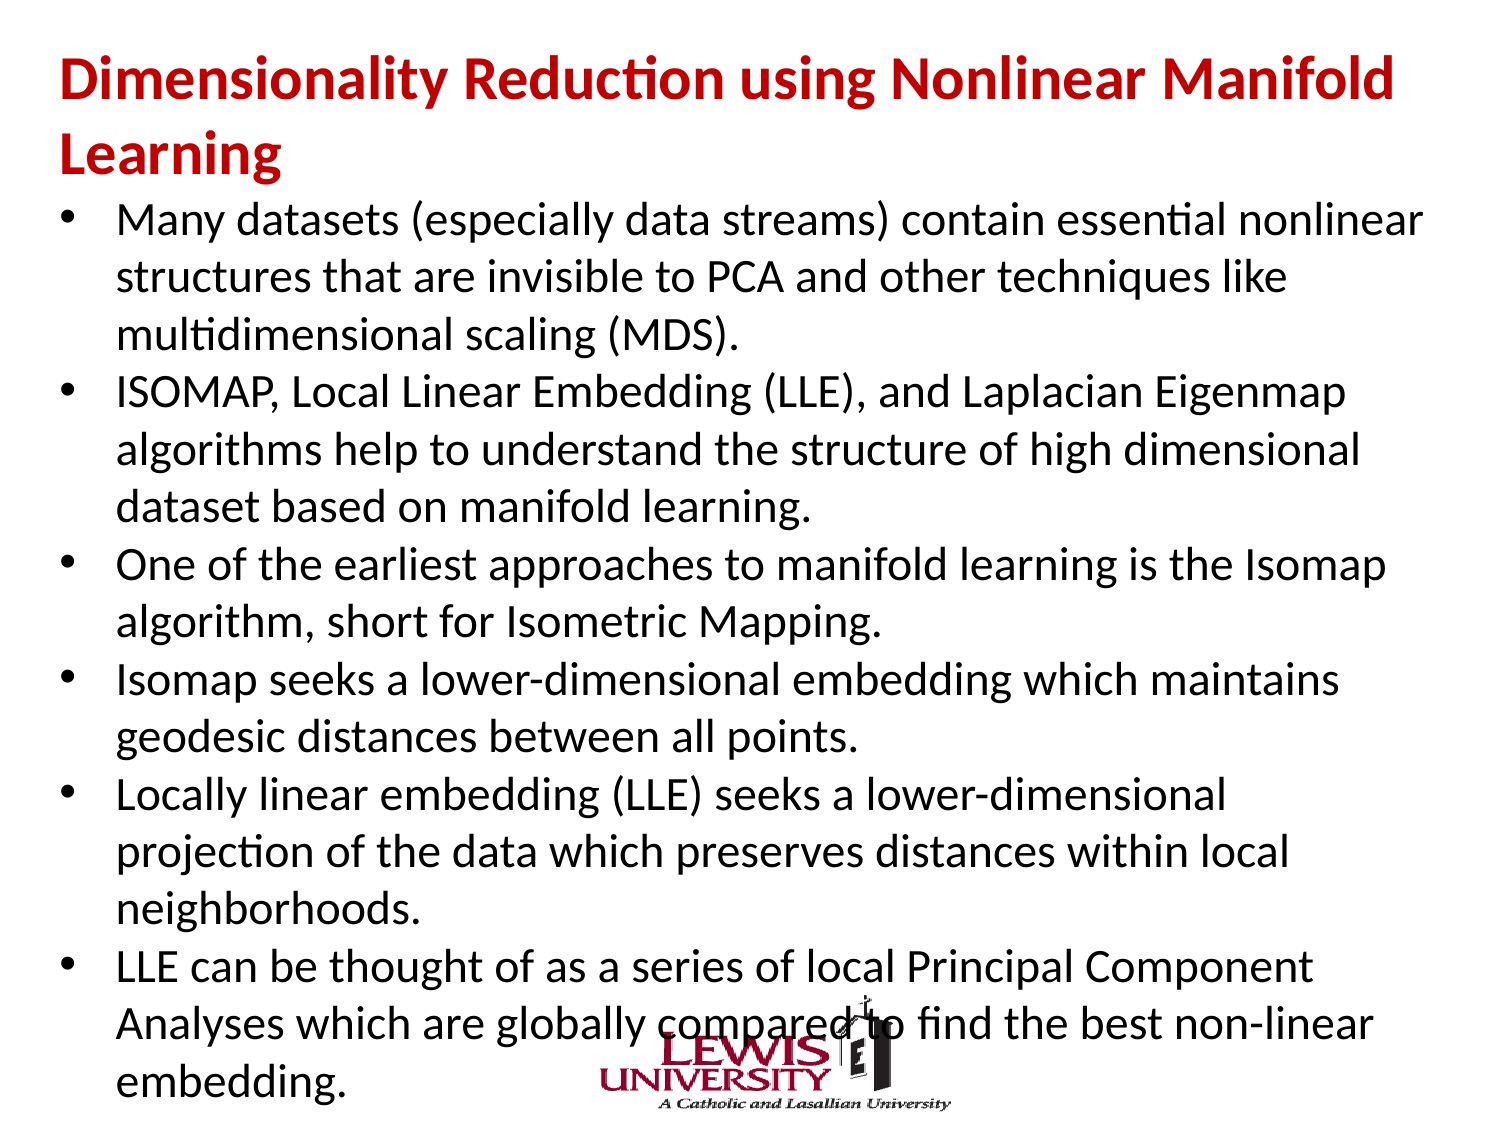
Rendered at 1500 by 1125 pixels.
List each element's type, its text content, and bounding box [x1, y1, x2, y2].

title Dimensionality Reduction using Nonlinear Manifold Learning [59, 37, 1410, 188]
list Many datasets (especially data streams) contain essential nonlinear structures that are invisible to PCA and other techniques like multidimensional scaling (MDS). ISOMAP, Local Linear Embedding (LLE), and Laplacian Eigenmap algorithms help to understand the structure of high dimensional dataset based on manifold learning. One of the earliest approaches to manifold learning is the Isomap algorithm, short for Isometric Mapping. Isomap seeks a lower-dimensional embedding which maintains geodesic distances between all points. Locally linear embedding (LLE) seeks a lower-dimensional projection of the data which preserves distances within local neighborhoods. LLE can be thought of as a series of local Principal Component Analyses which are globally compared to find the best non-linear embedding. [59, 187, 1437, 1117]
